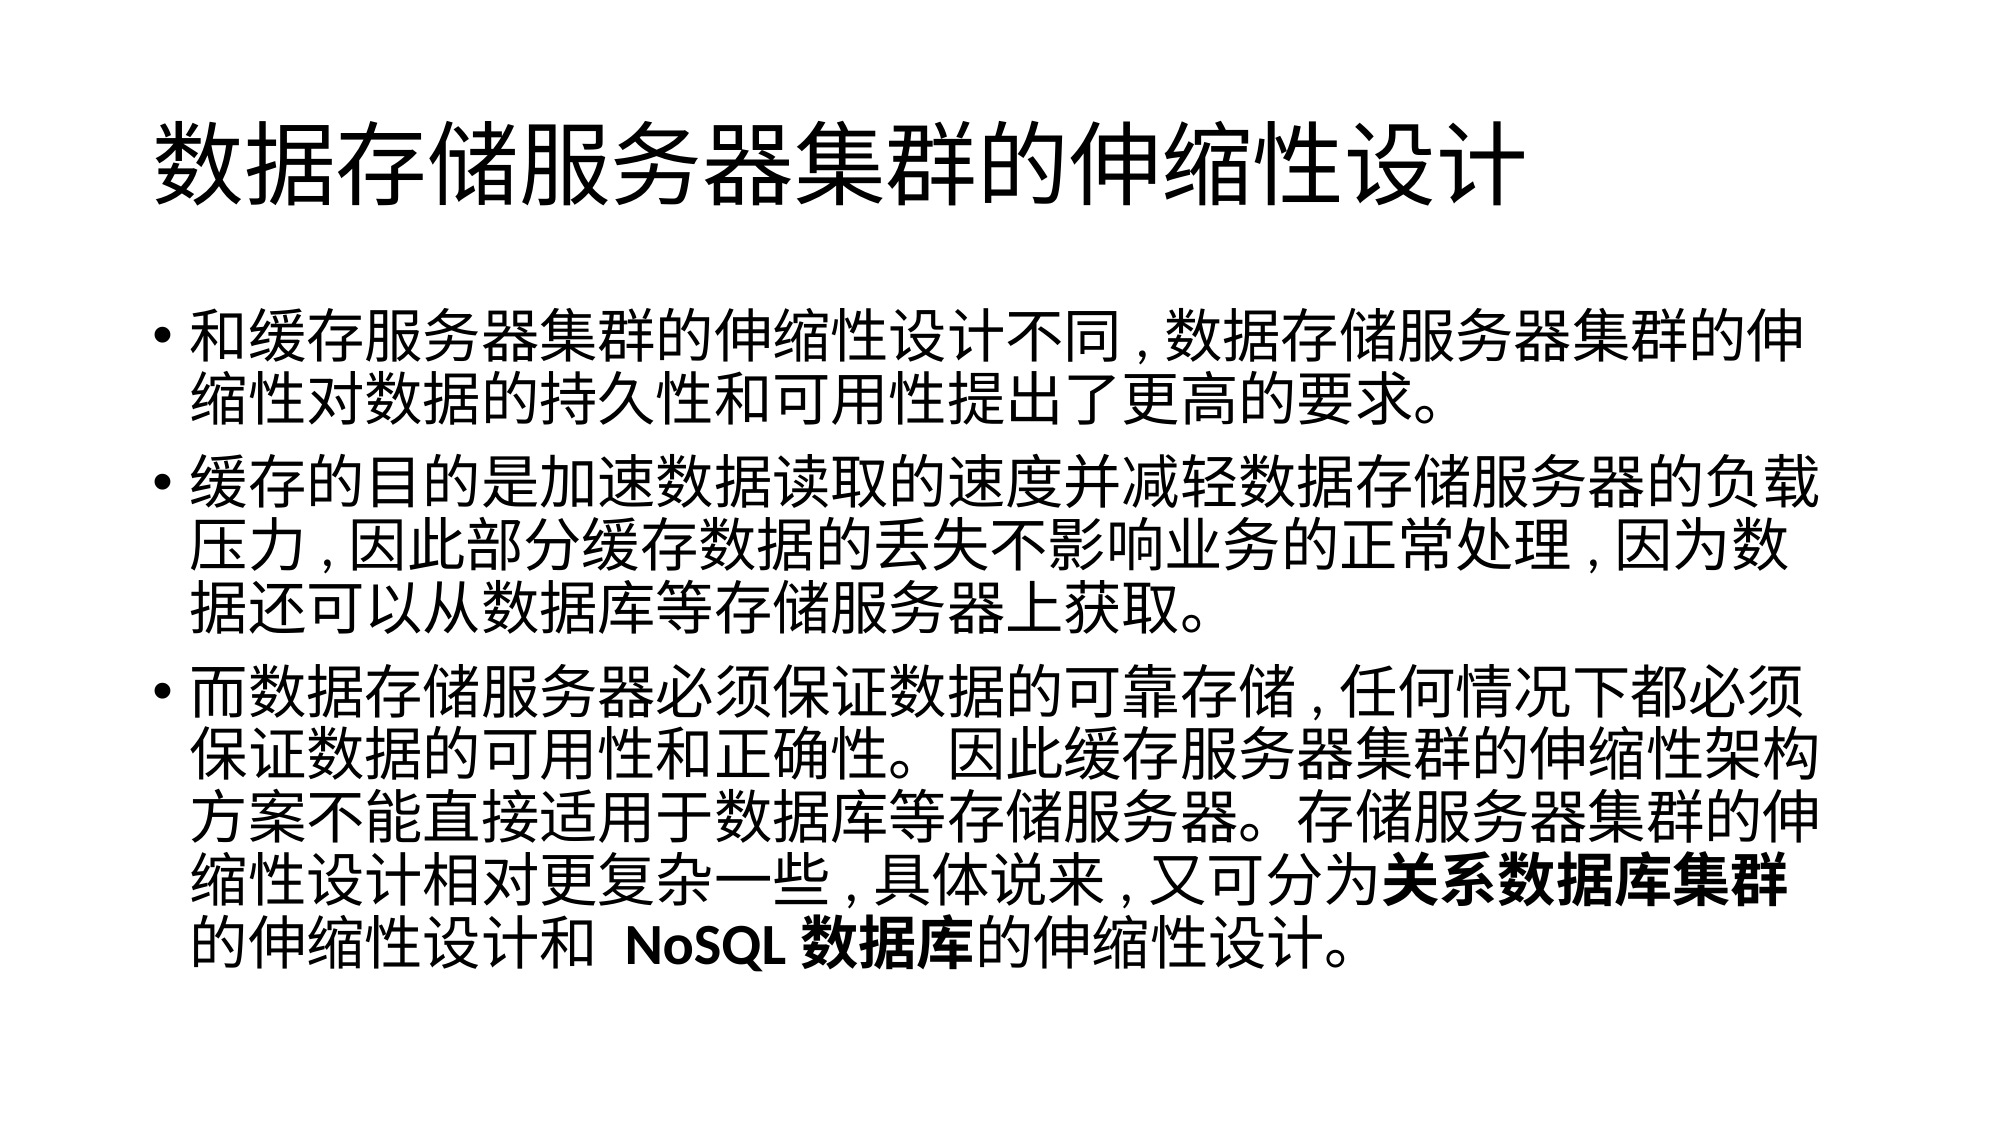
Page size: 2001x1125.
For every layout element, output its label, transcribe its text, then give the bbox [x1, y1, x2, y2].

title 数据存储服务器集群的伸缩性设计 [137, 59, 1863, 278]
list 和缓存服务器集群的伸缩性设计不同,数据存储服务器集群的伸缩性对数据的持久性和可用性提出了更高的要求。 缓存的目的是加速数据读取的速度并减轻数据存储服务器的负载压力,因此部分缓存数据的丢失不影响业务的正常处理,因为数据还可以从数据库等存储服务器上获取。 而数据存储服务器必须保证数据的可靠存储,任何情况下都必须保证数据的可用性和正确性。因此缓存服务器集群的伸缩性架构方案不能直接适用于数据库等存储服务器。存储服务器集群的伸缩性设计相对更复杂一些,具体说来,又可分为关系数据库集群的伸缩性设计和 NoSQL数据库的伸缩性设计。 [137, 299, 1863, 1014]
